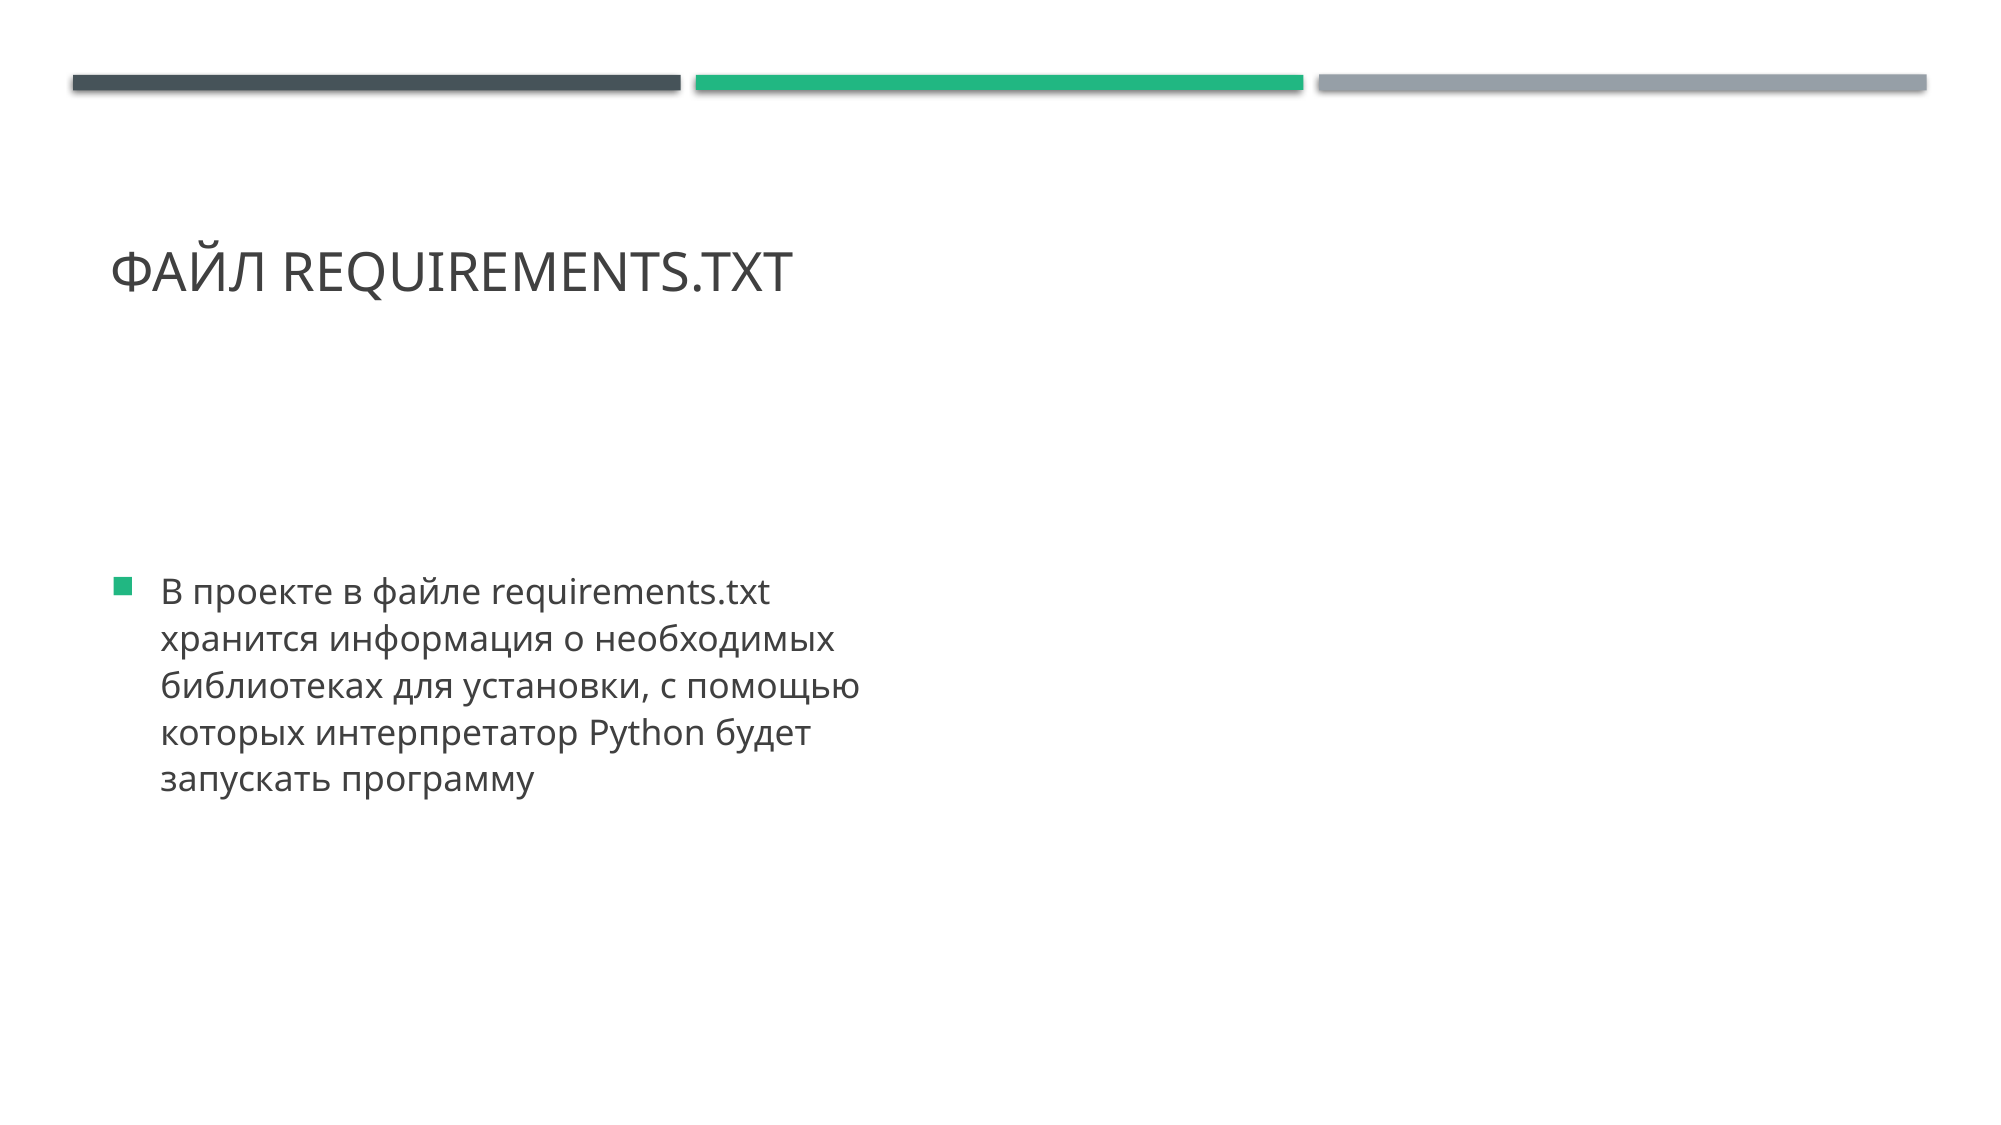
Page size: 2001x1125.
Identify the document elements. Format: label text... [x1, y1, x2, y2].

title Файл Requirements.txt [95, 115, 1905, 311]
list В проекте в файле requirements.txt хранится информация о необходимых библиотеках для установки, с помощью которых интерпретатор Python будет запускать программу [95, 383, 899, 981]
